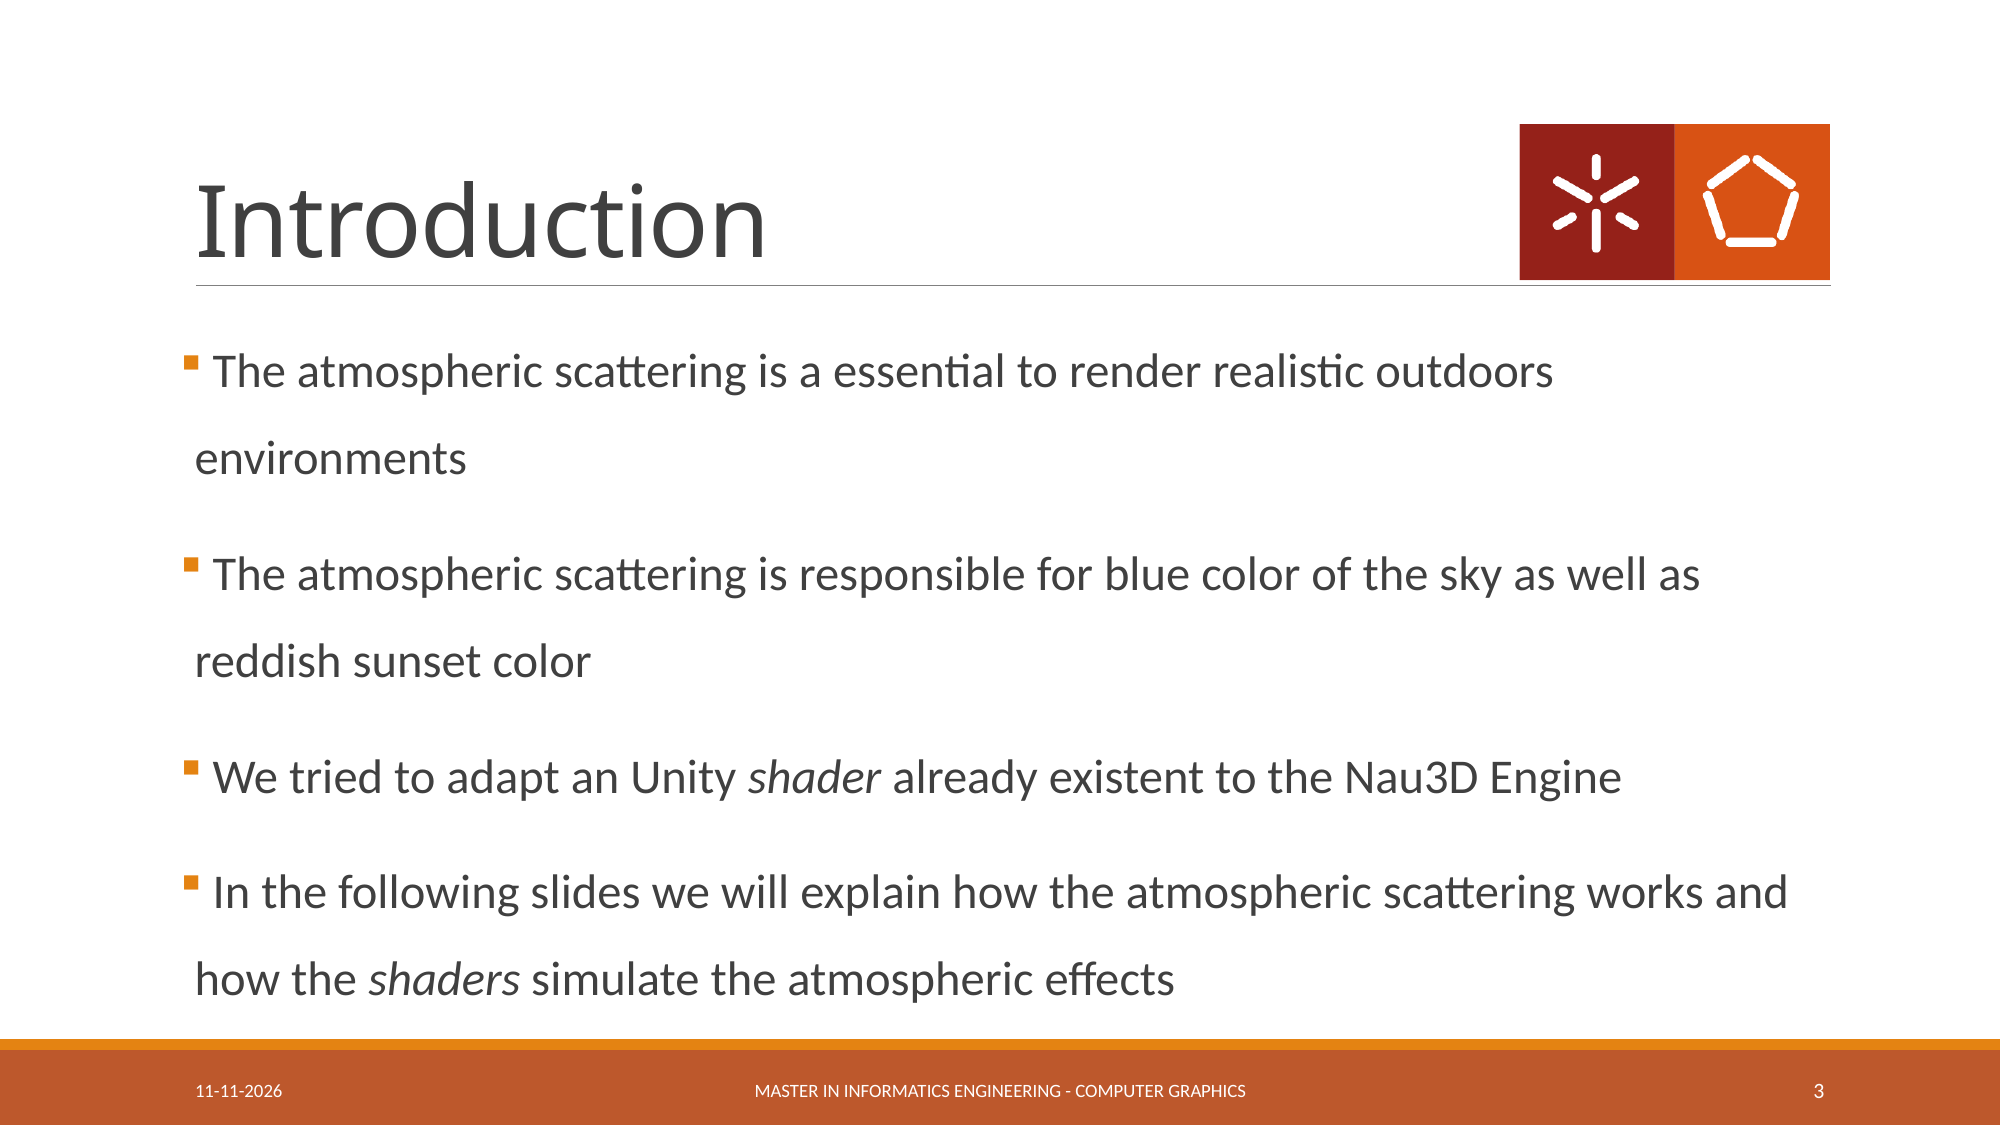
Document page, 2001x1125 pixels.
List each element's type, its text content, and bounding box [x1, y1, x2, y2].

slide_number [180, 1059, 586, 1120]
picture [1519, 123, 1831, 281]
title Introduction [180, 47, 1830, 285]
slide_number 3 [1624, 1059, 1840, 1120]
footer Master in Informatics Engineering - Computer Graphics [604, 1059, 1396, 1120]
list The atmospheric scattering is a essential to render realistic outdoors environments The atmospheric scattering is responsible for blue color of the sky as well as reddish sunset color We tried to adapt an Unity shader already existent to the Nau3D Engine In the following slides we will explain how the atmospheric scattering works and how the shaders simulate the atmospheric effects [180, 302, 1830, 1016]
